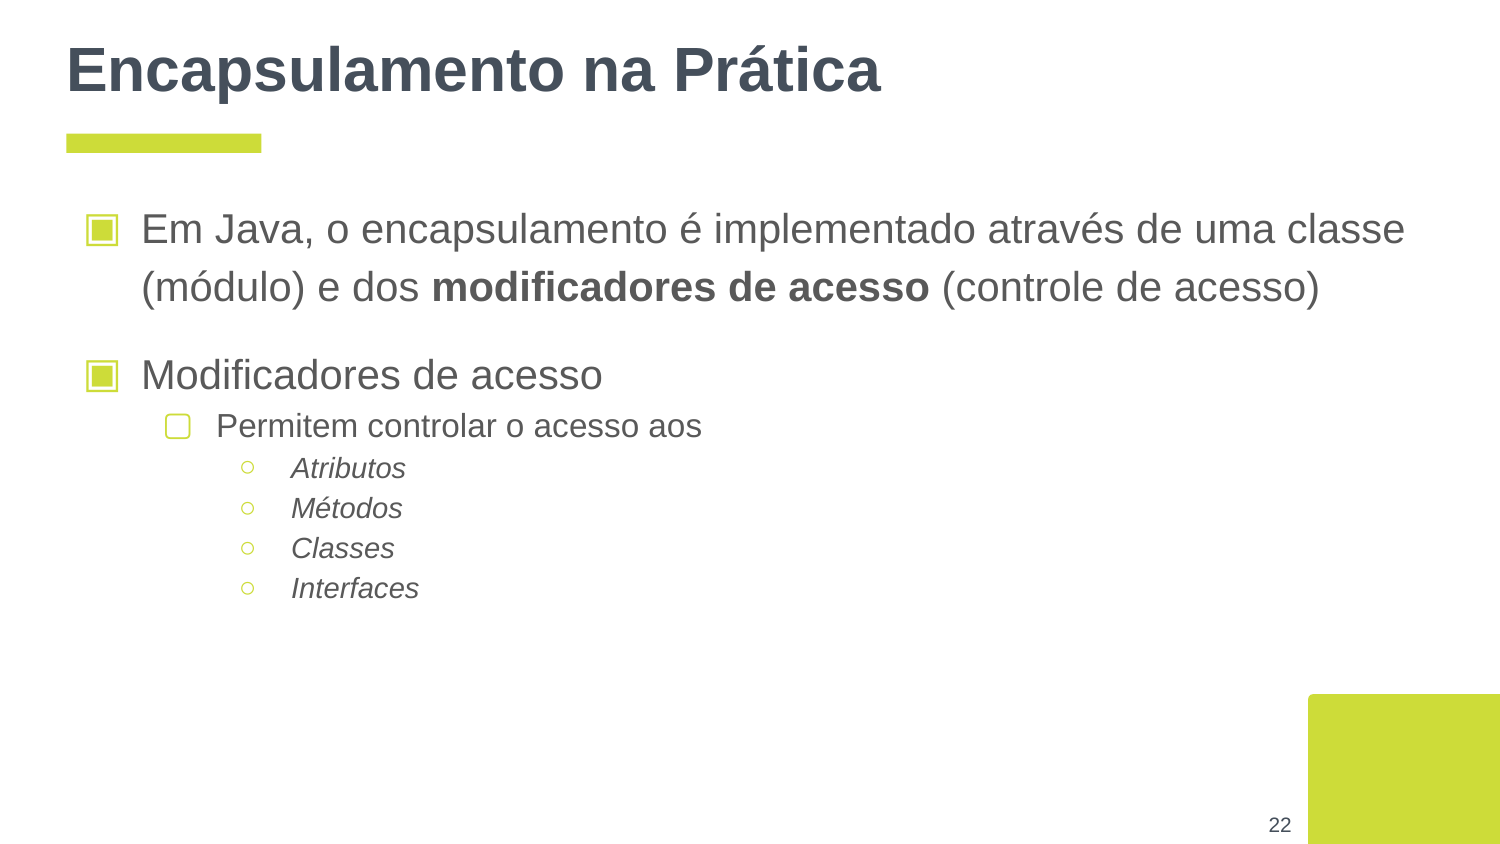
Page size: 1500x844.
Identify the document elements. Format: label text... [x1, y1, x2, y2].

list Em Java, o encapsulamento é implementado através de uma classe (módulo) e dos modificadores de acesso (controle de acesso) Modificadores de acesso Permitem controlar o acesso aos Atributos Métodos Classes Interfaces [51, 179, 1449, 630]
title Encapsulamento na Prática [51, 0, 1449, 134]
slide_number ‹#› [1216, 791, 1307, 844]
